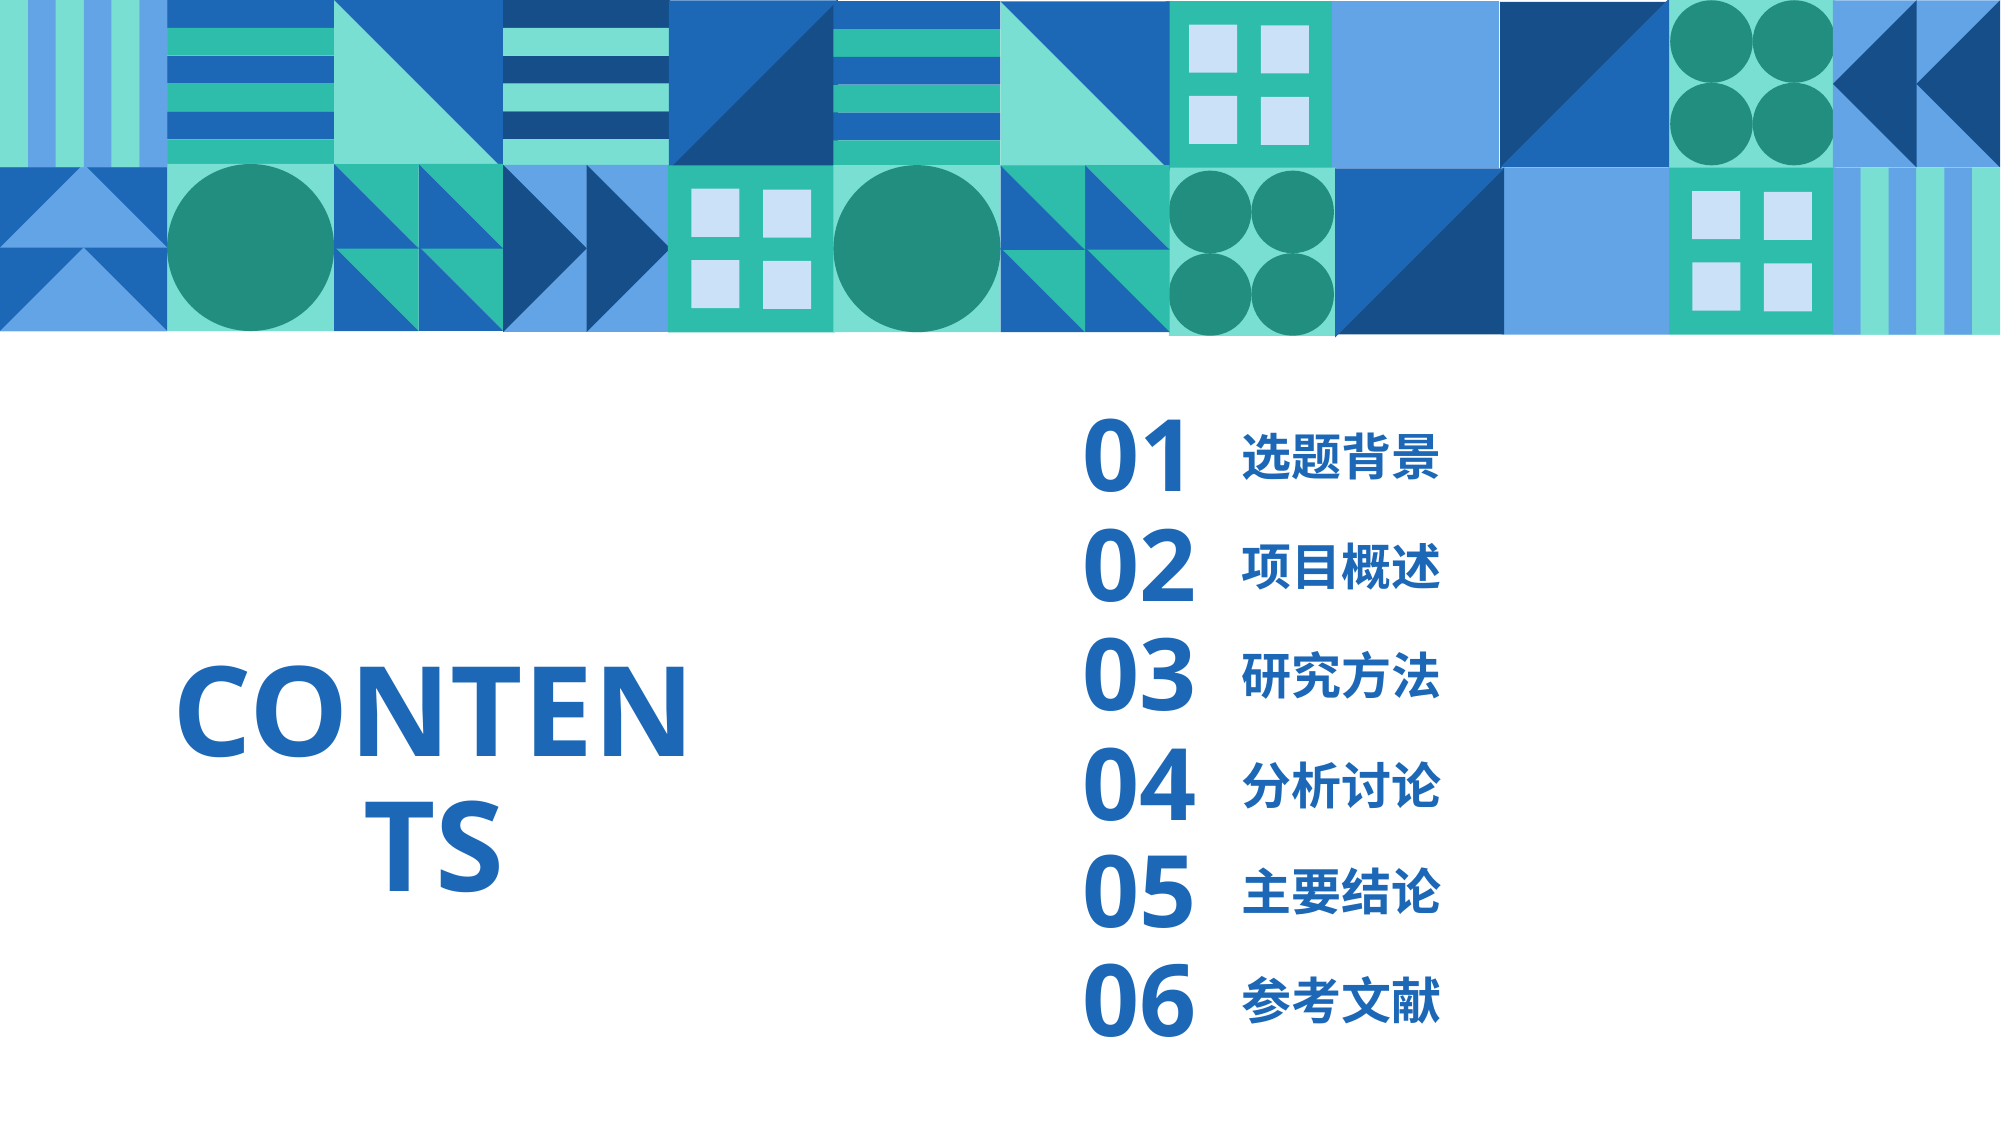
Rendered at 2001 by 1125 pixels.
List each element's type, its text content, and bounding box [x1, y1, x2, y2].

list CONTENTS [128, 641, 740, 780]
list 项目概述 [1226, 514, 1778, 623]
list 03 [1067, 623, 1226, 733]
list 02 [1067, 514, 1226, 623]
list 06 [1067, 949, 1226, 1059]
list 主要结论 [1226, 840, 1778, 949]
list 01 [1067, 404, 1226, 514]
list 选题背景 [1226, 404, 1778, 514]
list 分析讨论 [1226, 733, 1778, 840]
list 05 [1067, 840, 1226, 949]
list 研究方法 [1226, 623, 1778, 733]
list 参考文献 [1226, 949, 1778, 1059]
list 04 [1067, 733, 1226, 840]
